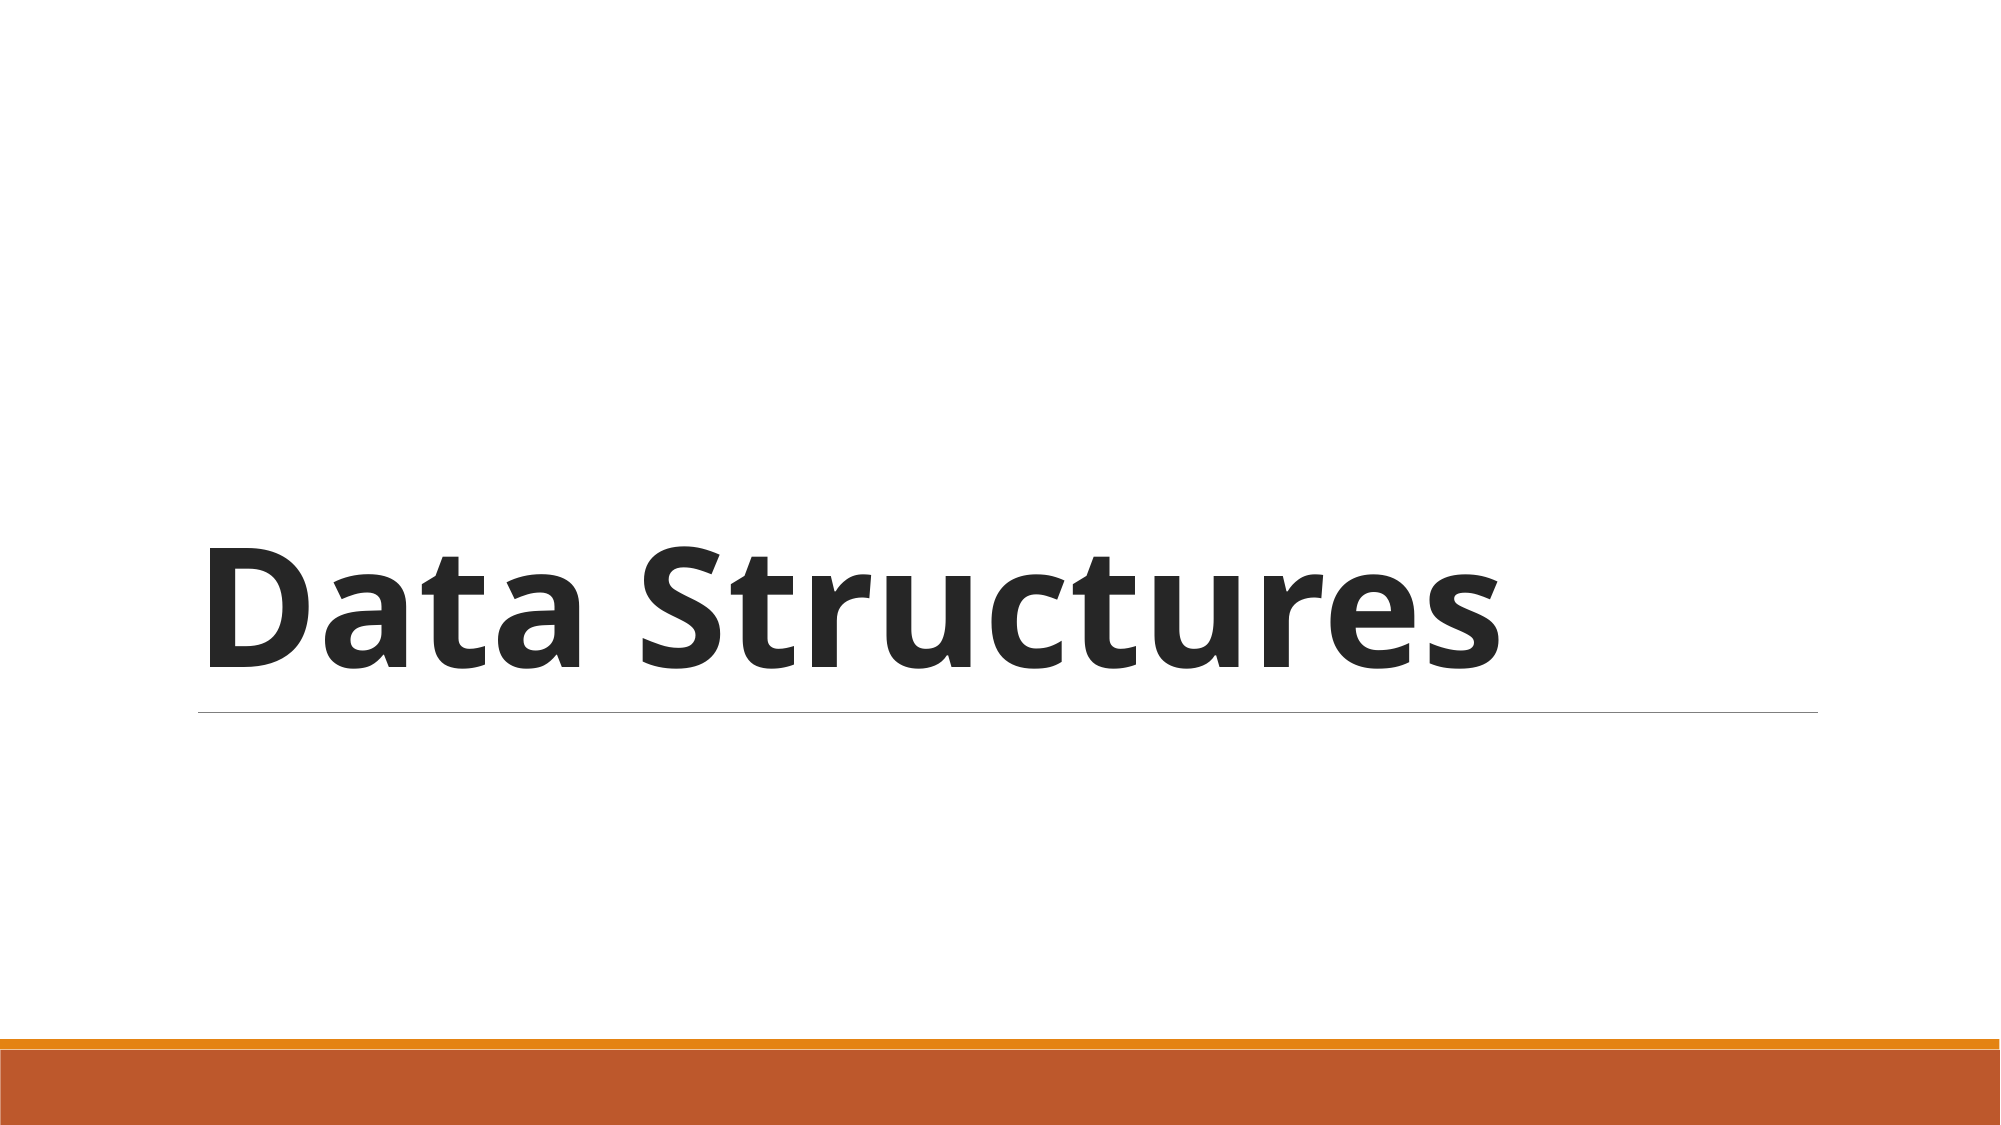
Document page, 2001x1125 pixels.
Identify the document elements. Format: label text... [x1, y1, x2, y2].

title Data Structures [180, 124, 1830, 710]
